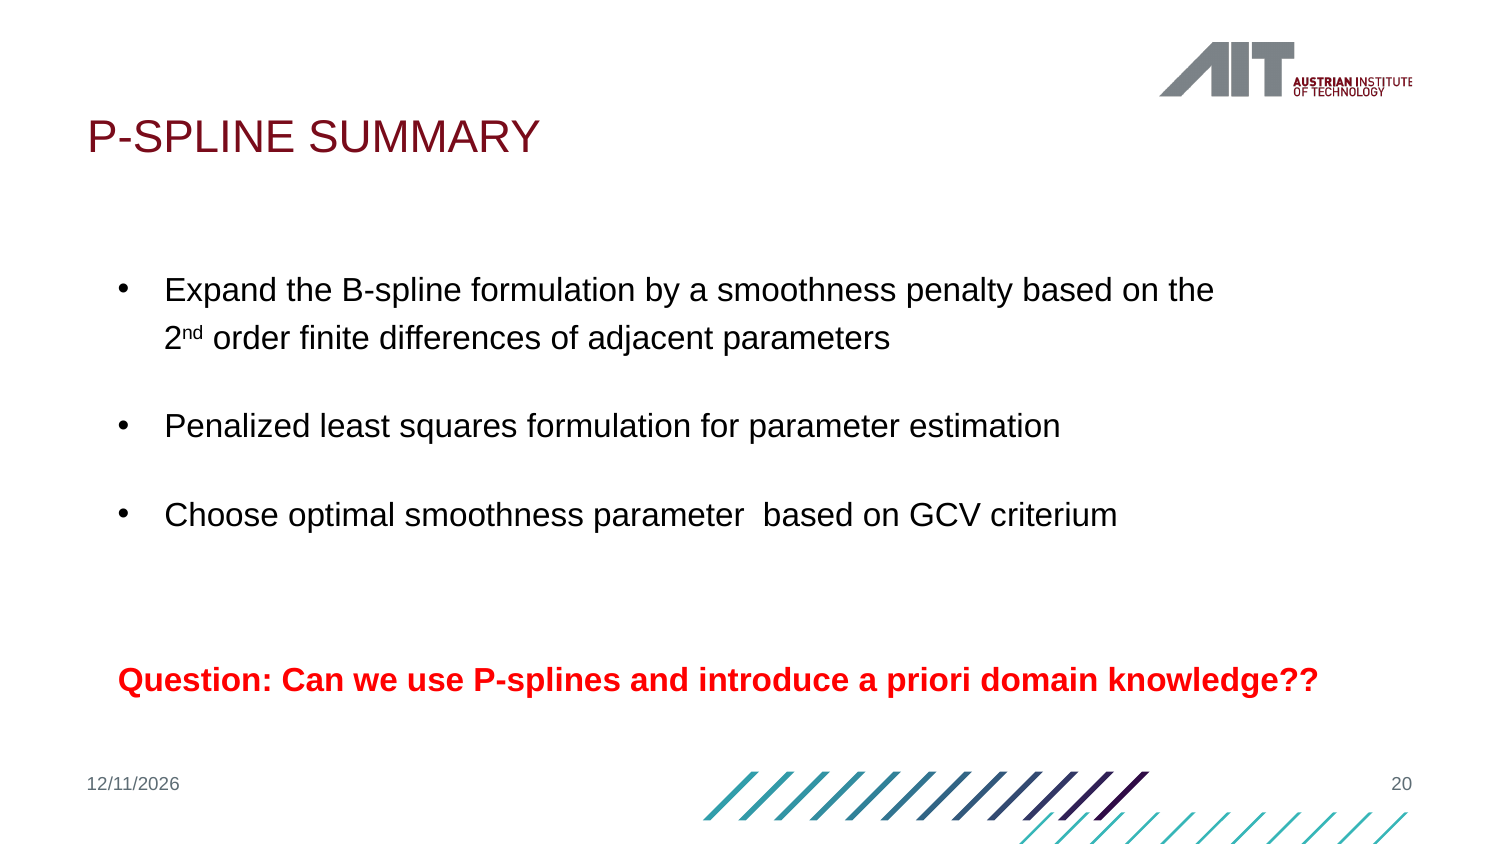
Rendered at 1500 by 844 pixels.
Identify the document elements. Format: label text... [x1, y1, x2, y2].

text_box Question: Can we use P-splines and introduce a priori domain knowledge?? [117, 658, 1322, 699]
title P-spline summary [86, 43, 1117, 162]
slide_number 20 [1113, 771, 1413, 801]
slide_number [86, 771, 400, 801]
